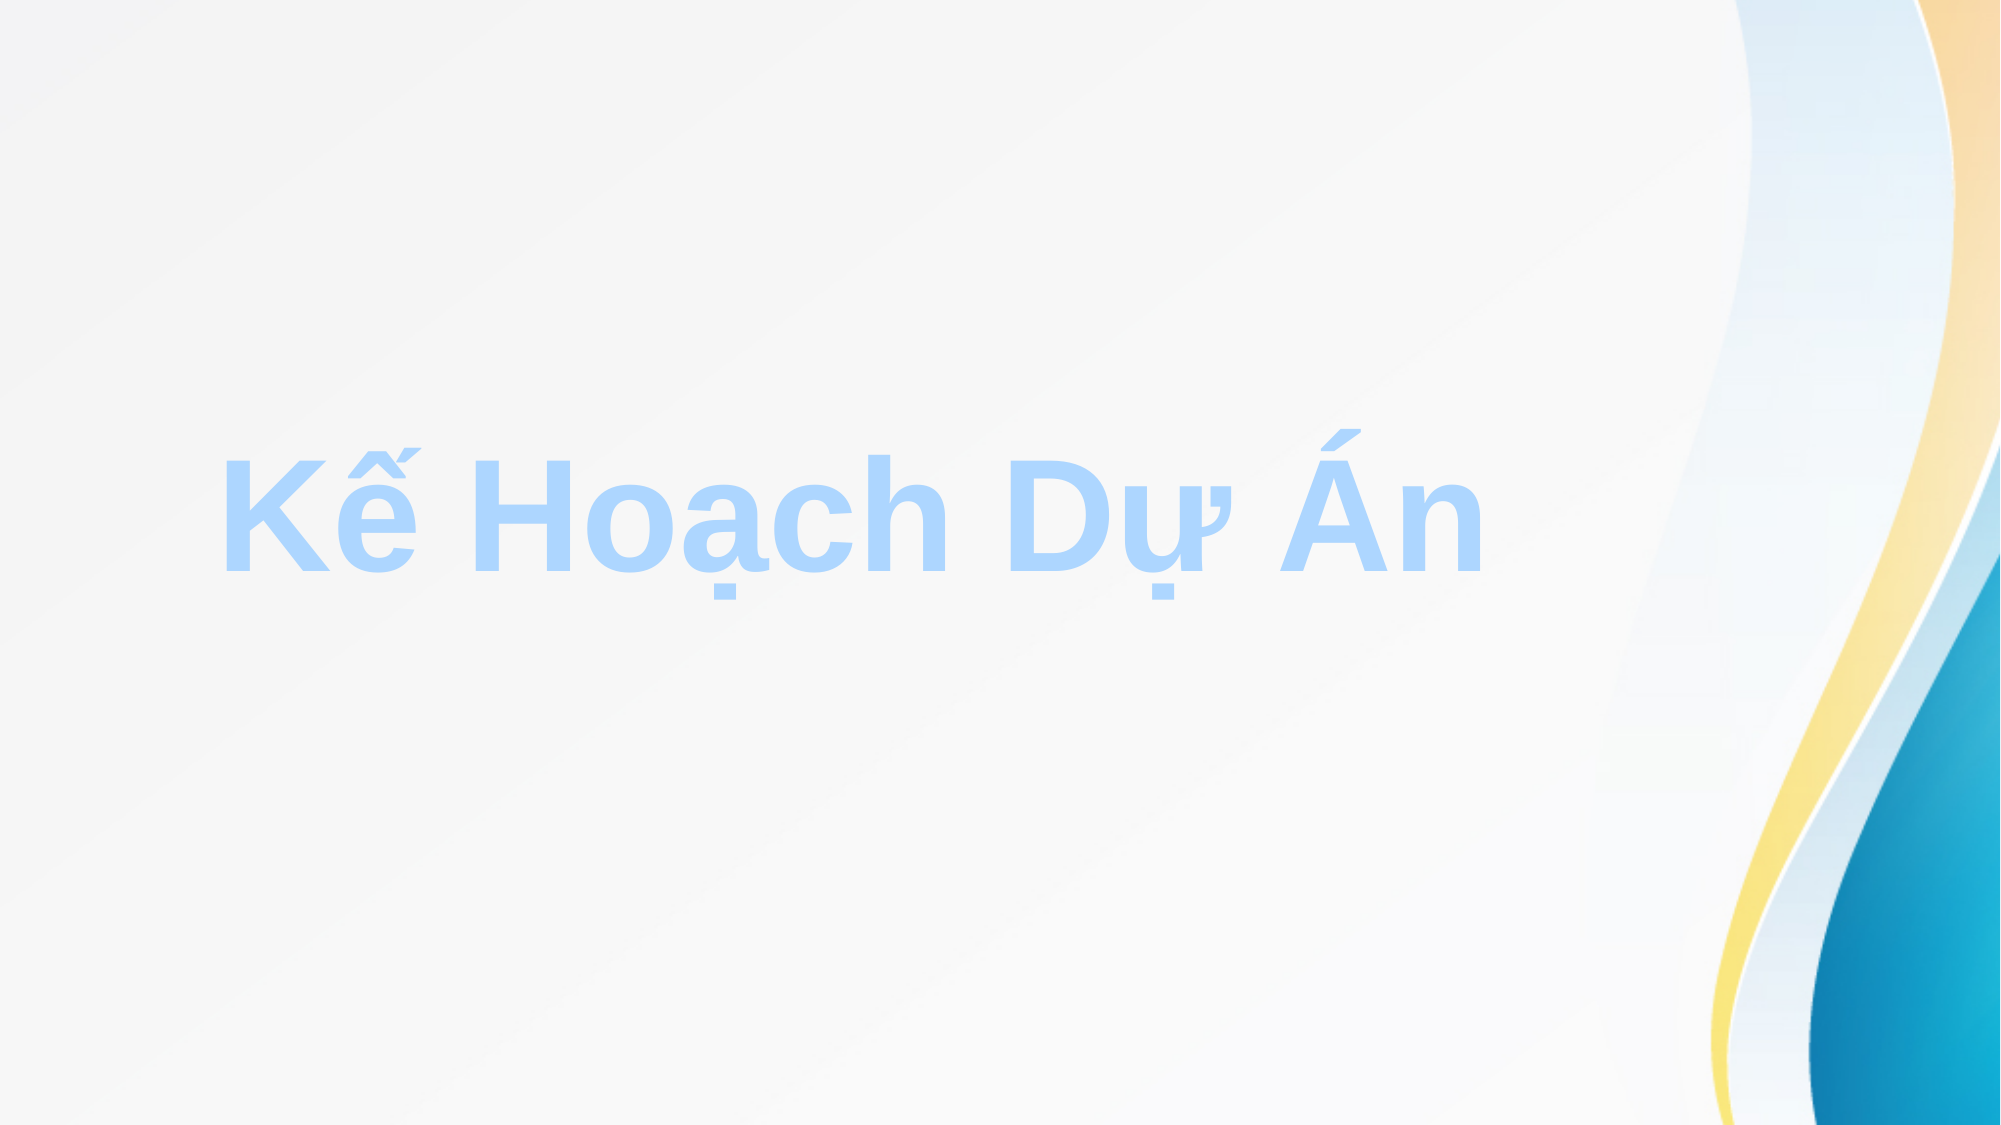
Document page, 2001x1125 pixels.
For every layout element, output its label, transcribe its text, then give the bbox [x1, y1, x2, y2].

picture [0, 0, 2001, 1125]
list Kế Hoạch Dự Án [201, 403, 1750, 722]
